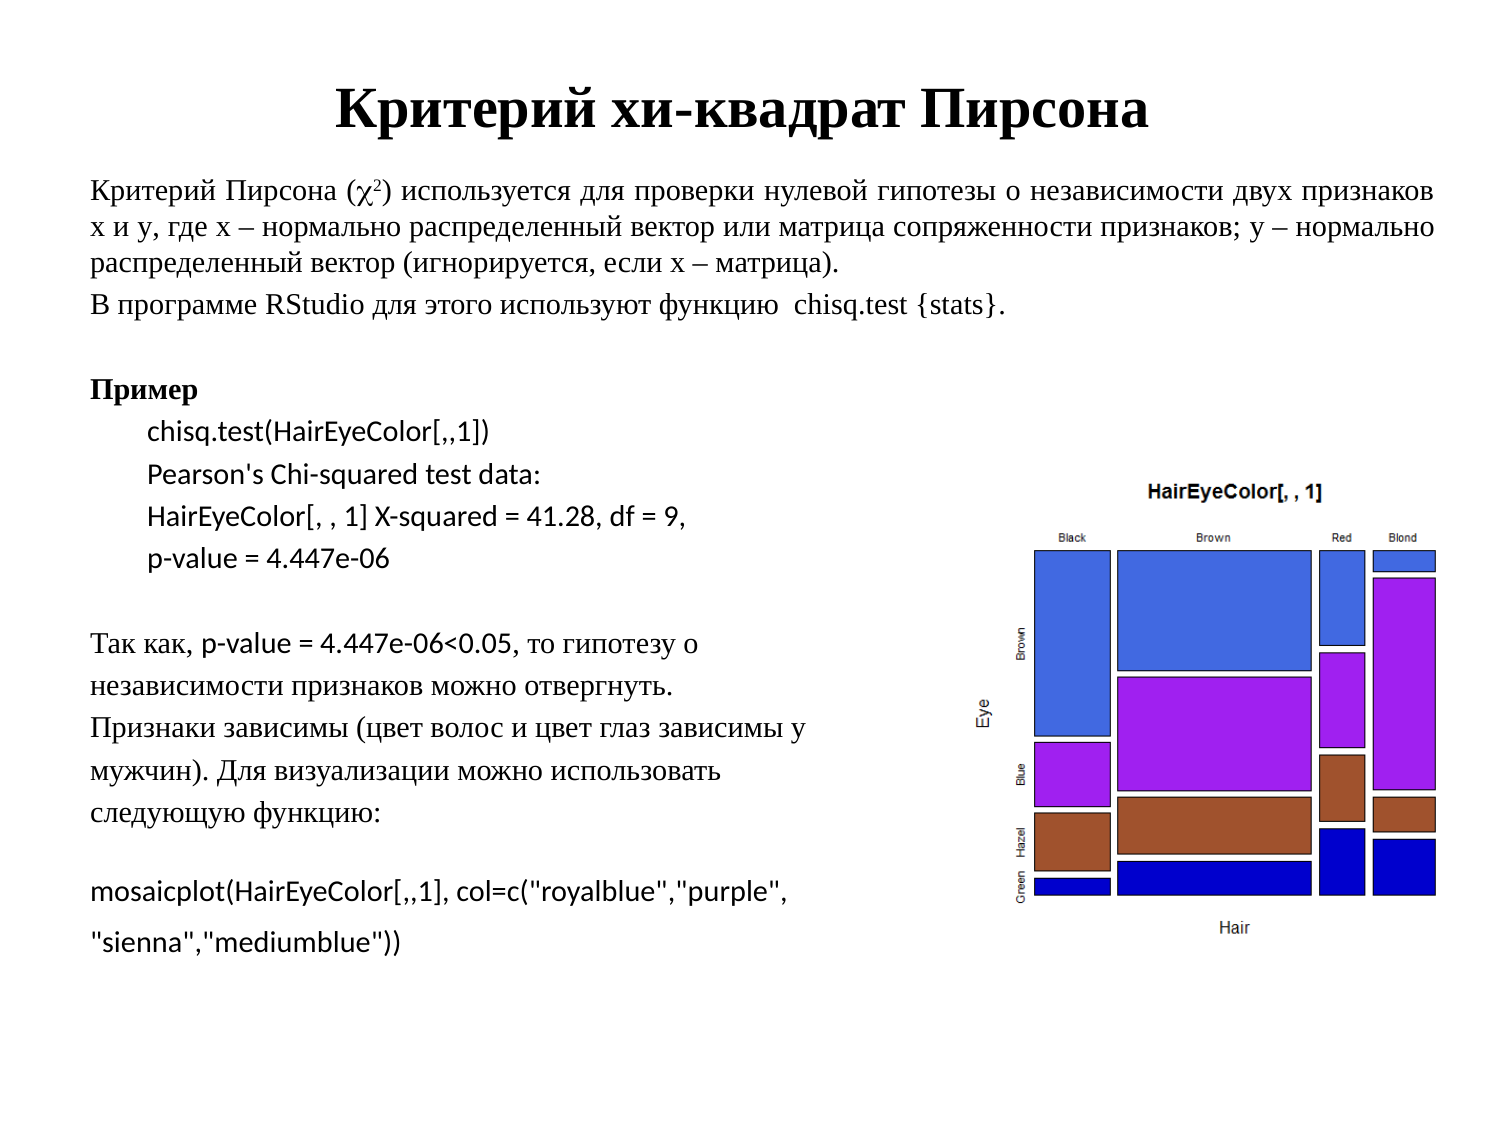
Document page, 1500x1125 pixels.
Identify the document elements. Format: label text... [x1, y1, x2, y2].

title Критерий хи-квадрат Пирсона [75, 45, 1425, 162]
list Критерий Пирсона (2) используется для проверки нулевой гипотезы о независимости двух признаков x и y, где x – нормально распределенный вектор или матрица сопряженности признаков; y – нормально распределенный вектор (игнорируется, если х – матрица). В программе RStudio для этого используют функцию chisq.test {stats}. Пример chisq.test(HairEyeColor[,,1]) Pearson's Chi-squared test data: HairEyeColor[, , 1] X-squared = 41.28, df = 9, p-value = 4.447e-06 Так как, p-value = 4.447e-06<0.05, то гипотезу о независимости признаков можно отвергнуть. Признаки зависимы (цвет волос и цвет глаз зависимы у мужчин). Для визуализации можно использовать следующую функцию: mosaicplot(HairEyeColor[,,1], col=c("royalblue","purple", "sienna","mediumblue")) [75, 162, 1450, 975]
picture [929, 449, 1500, 1001]
